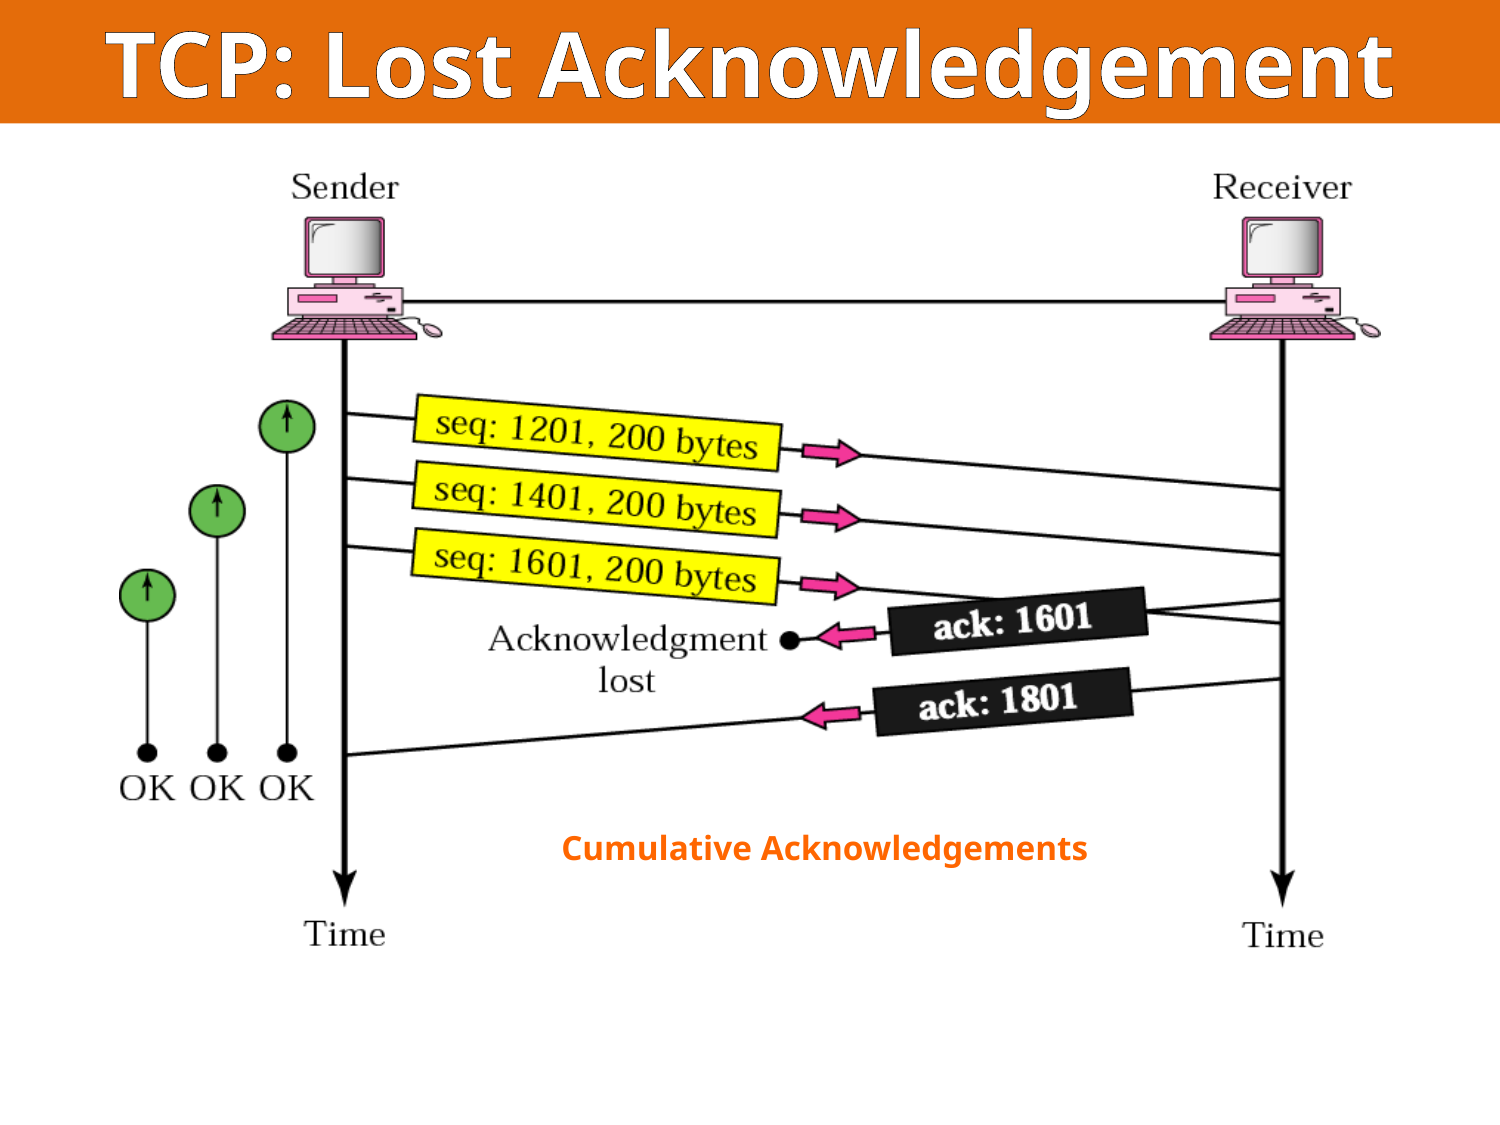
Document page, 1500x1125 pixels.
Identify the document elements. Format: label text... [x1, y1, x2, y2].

picture [119, 167, 1381, 957]
text_box TCP: Lost Acknowledgement [0, 0, 1500, 124]
